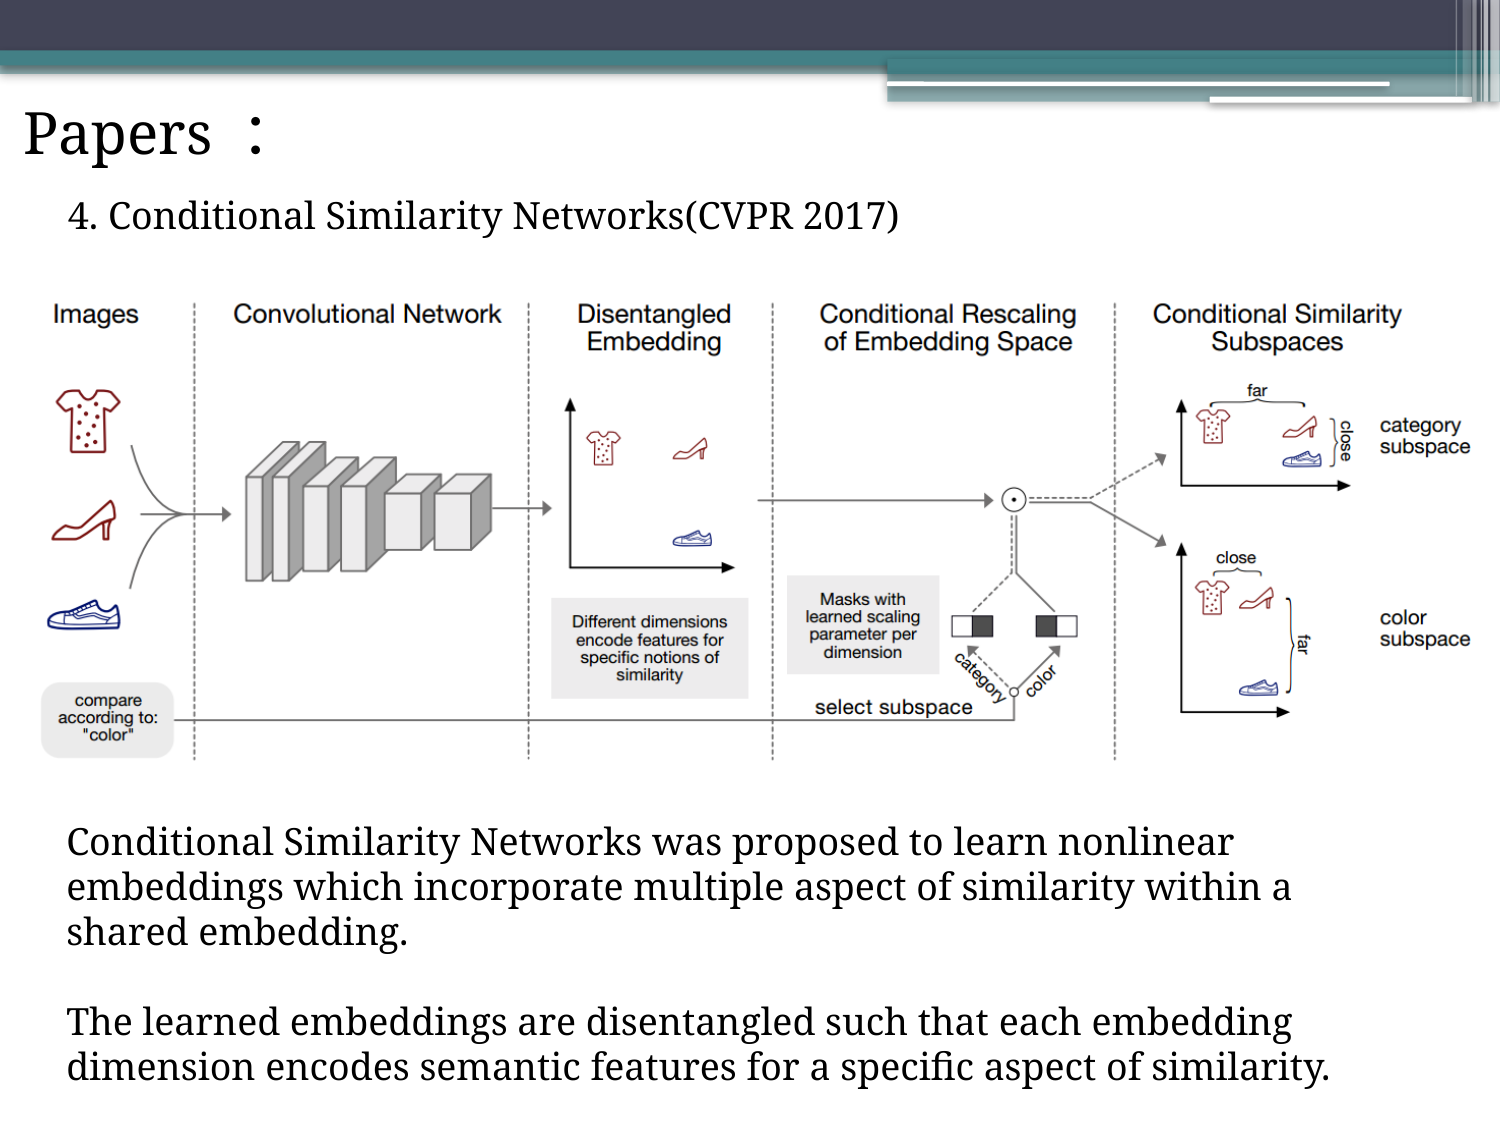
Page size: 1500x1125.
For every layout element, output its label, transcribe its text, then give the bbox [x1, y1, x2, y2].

text_box Conditional Similarity Networks was proposed to learn nonlinear embeddings which incorporate multiple aspect of similarity within a shared embedding. The learned embeddings are disentangled such that each embedding dimension encodes semantic features for a specific aspect of similarity. [51, 810, 1435, 1096]
picture [23, 278, 1483, 769]
text_box 4. Conditional Similarity Networks(CVPR 2017) [53, 184, 1459, 245]
text_box Papers ： [8, 88, 315, 174]
